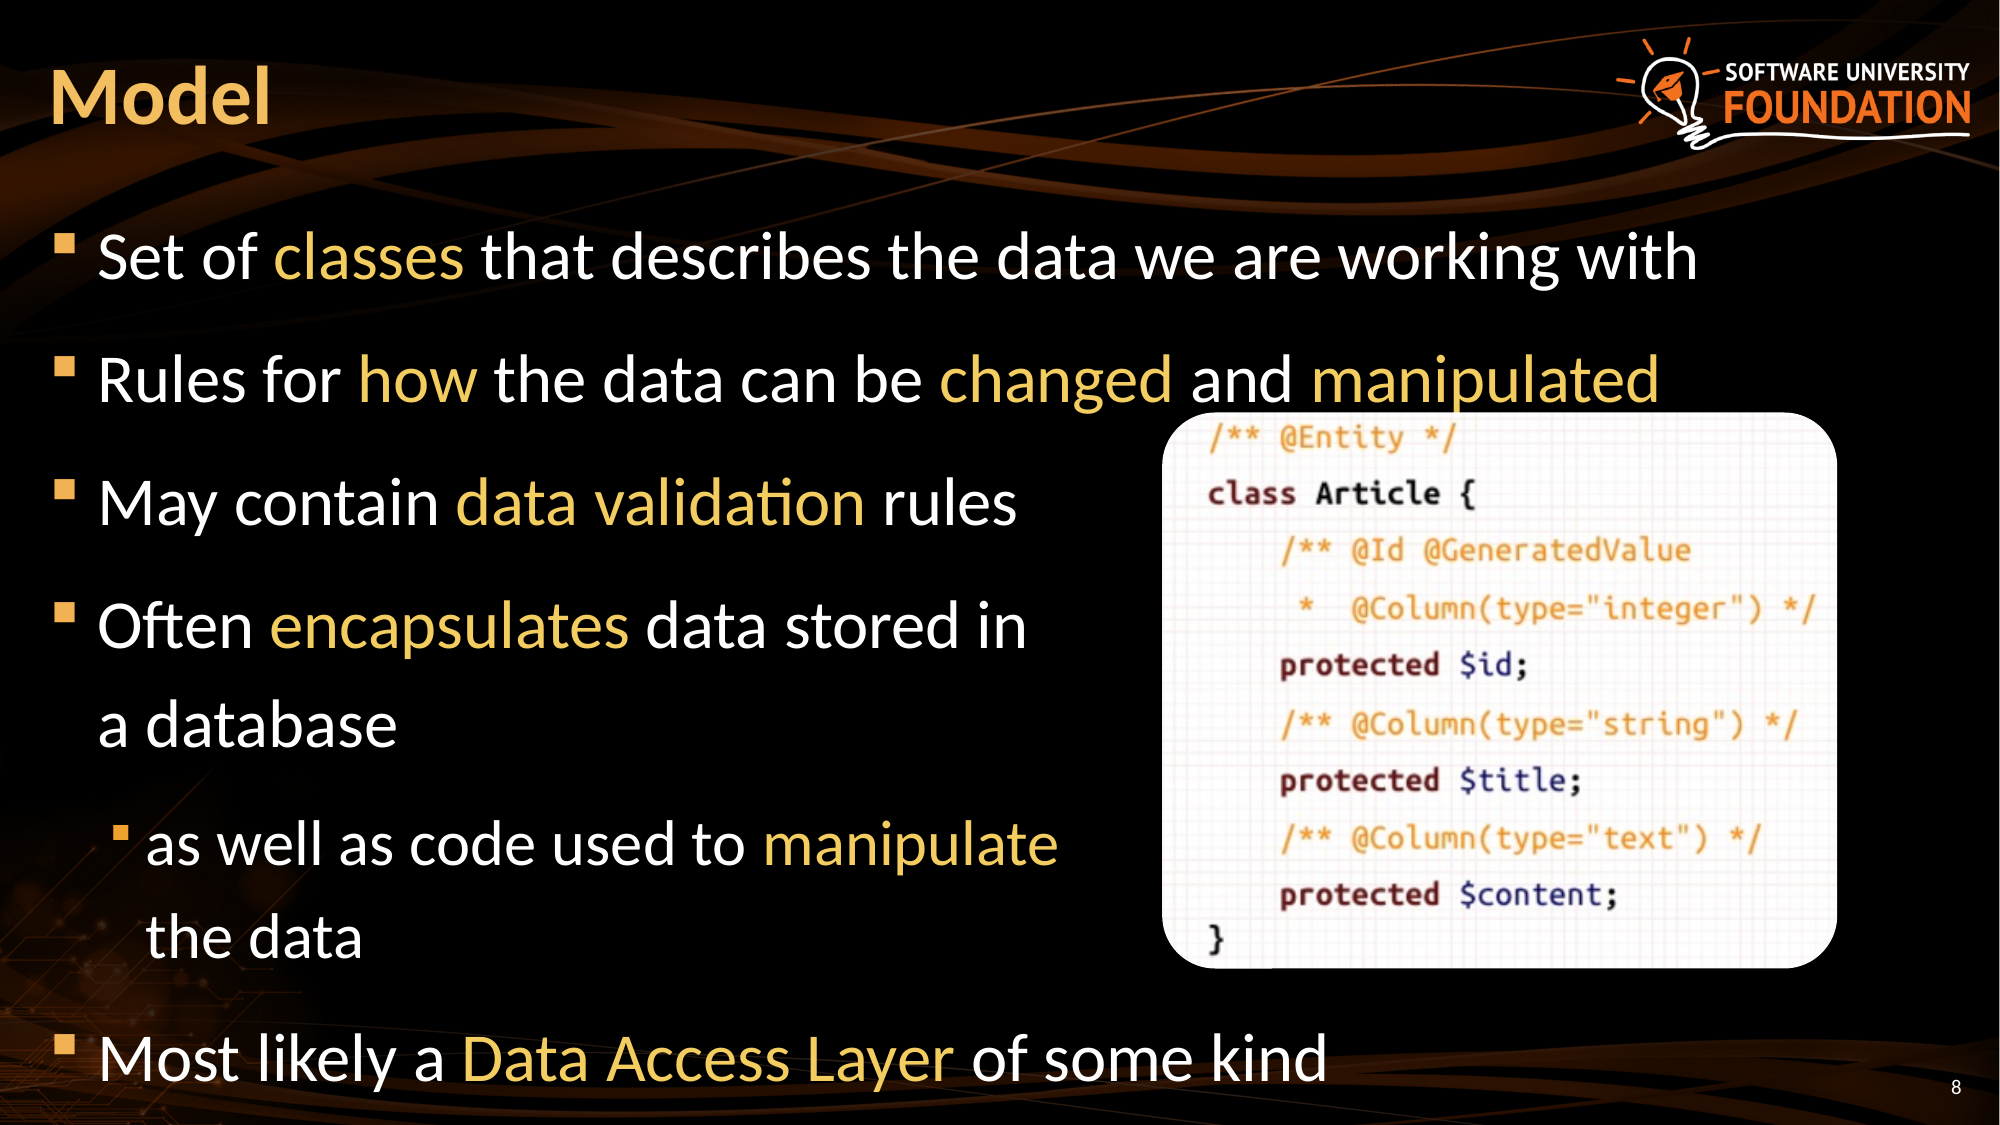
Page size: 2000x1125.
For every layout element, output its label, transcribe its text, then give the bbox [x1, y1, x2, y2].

picture [0, 0, 2000, 1125]
list Set of classes that describes the data we are working with Rules for how the data can be changed and manipulated May contain data validation rules Often encapsulates data stored in a database as well as code used to manipulate the data Most likely a Data Access Layer of some kind [31, 188, 1968, 1103]
title Model [30, 6, 1602, 189]
